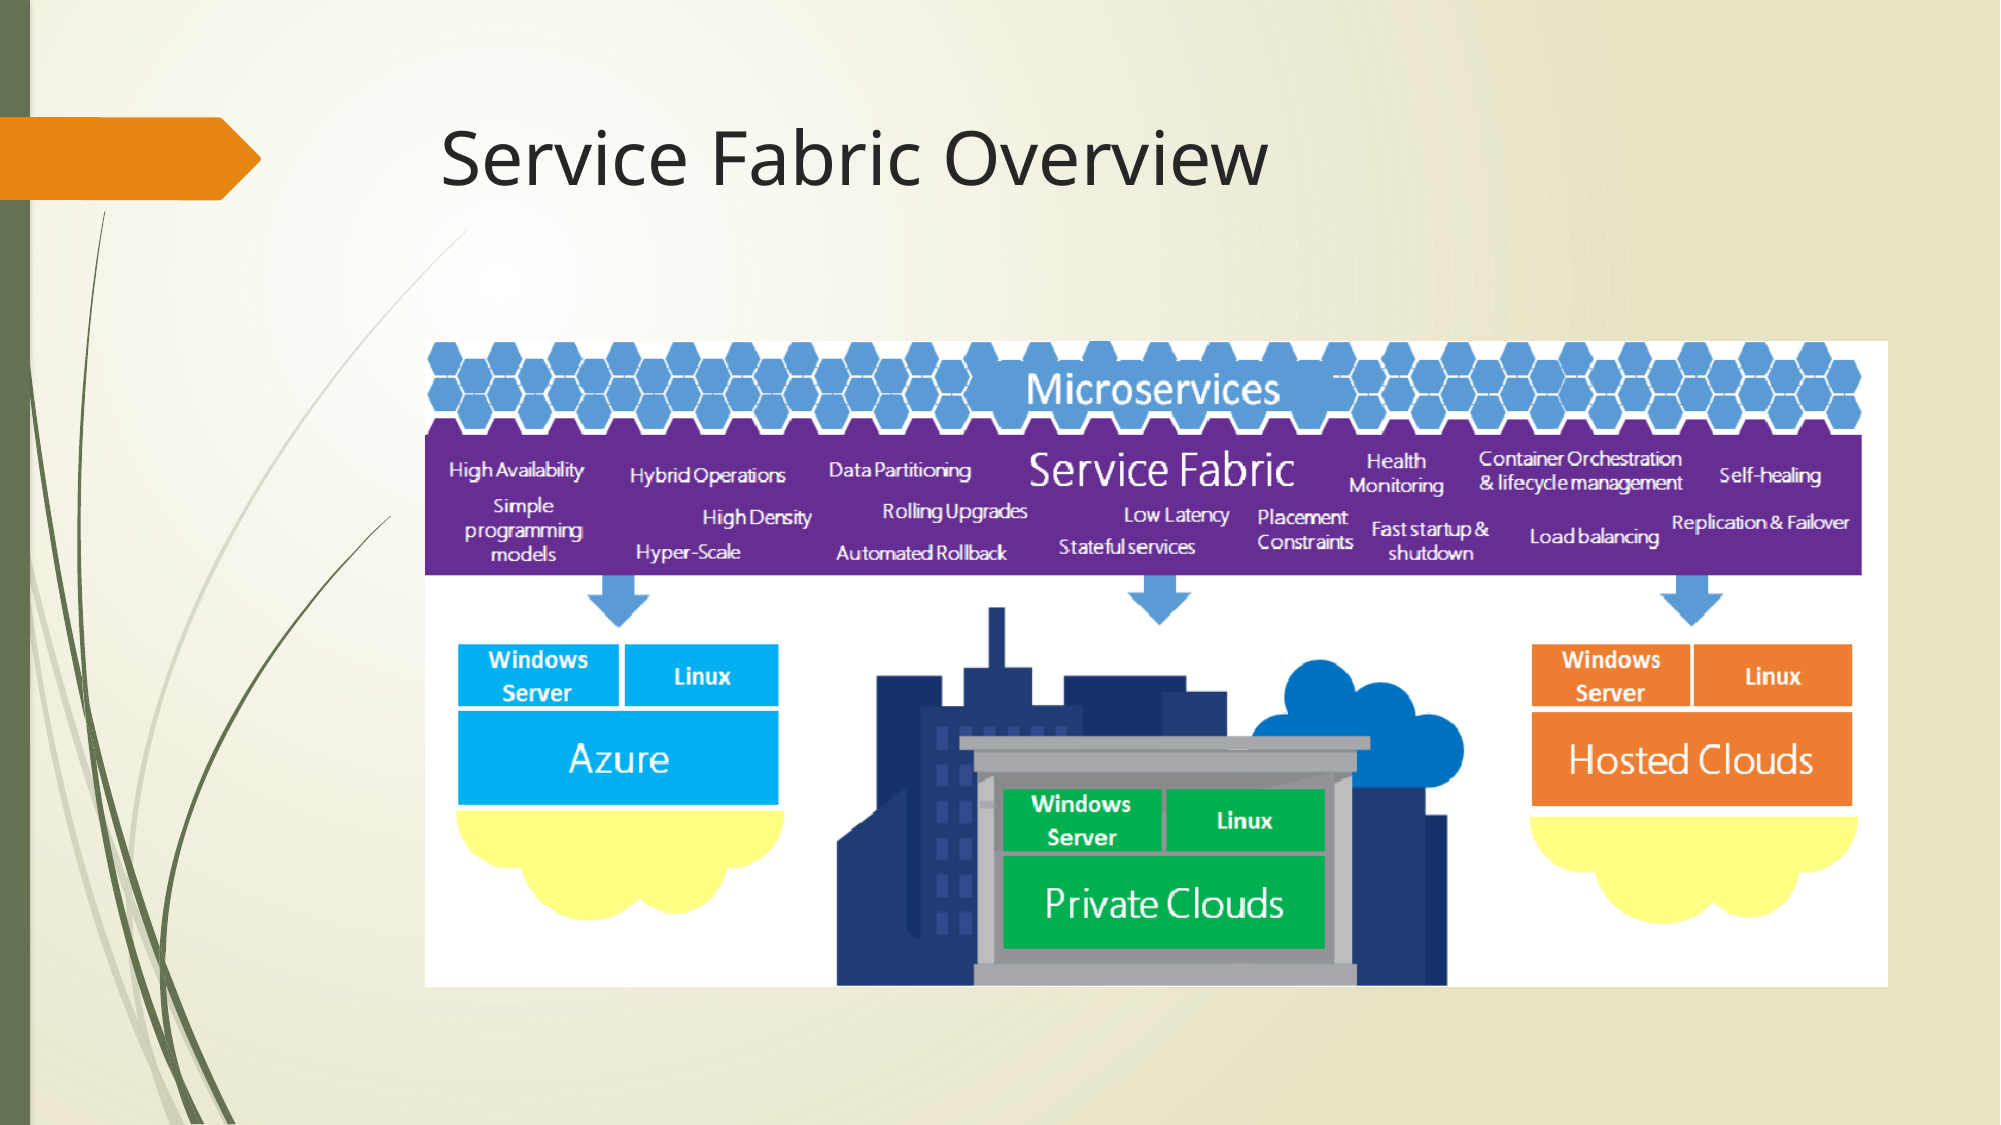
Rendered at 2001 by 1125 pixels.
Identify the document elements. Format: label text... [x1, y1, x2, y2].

title Service Fabric Overview [425, 102, 1888, 313]
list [425, 340, 1888, 988]
